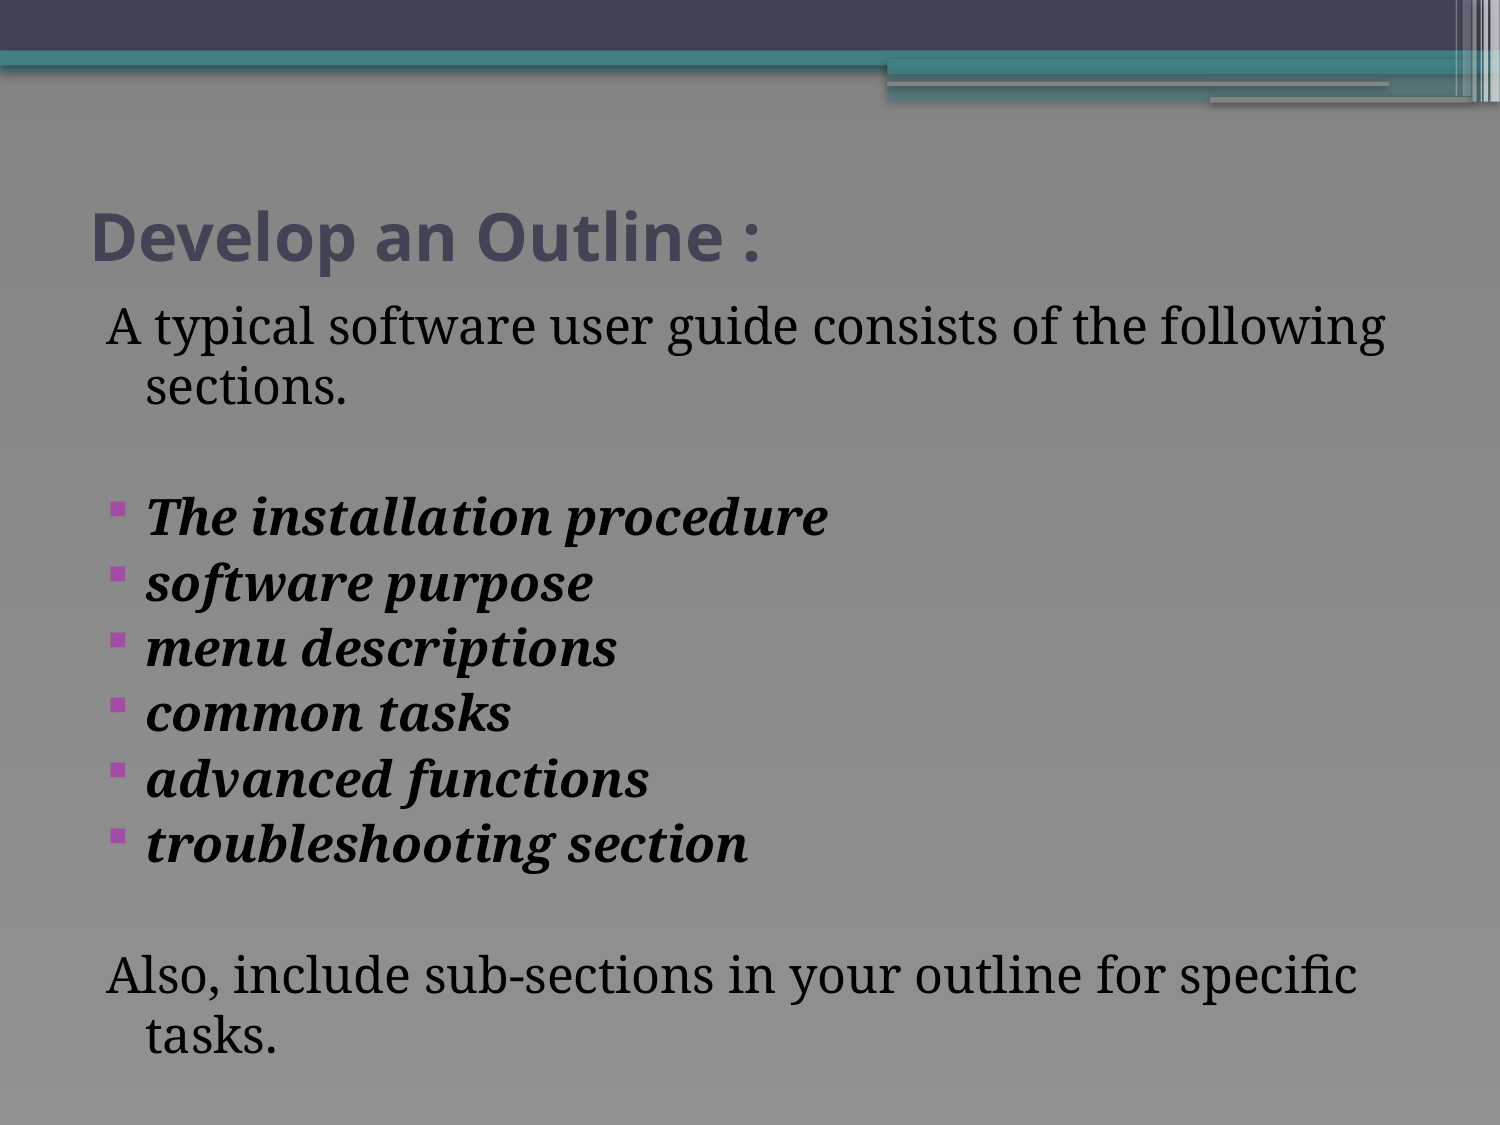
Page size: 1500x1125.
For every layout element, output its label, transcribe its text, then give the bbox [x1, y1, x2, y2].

title Develop an Outline : [75, 187, 1425, 287]
list A typical software user guide consists of the following sections. The installation procedure software purpose menu descriptions common tasks advanced functions troubleshooting section Also, include sub-sections in your outline for specific tasks. [75, 287, 1425, 1079]
